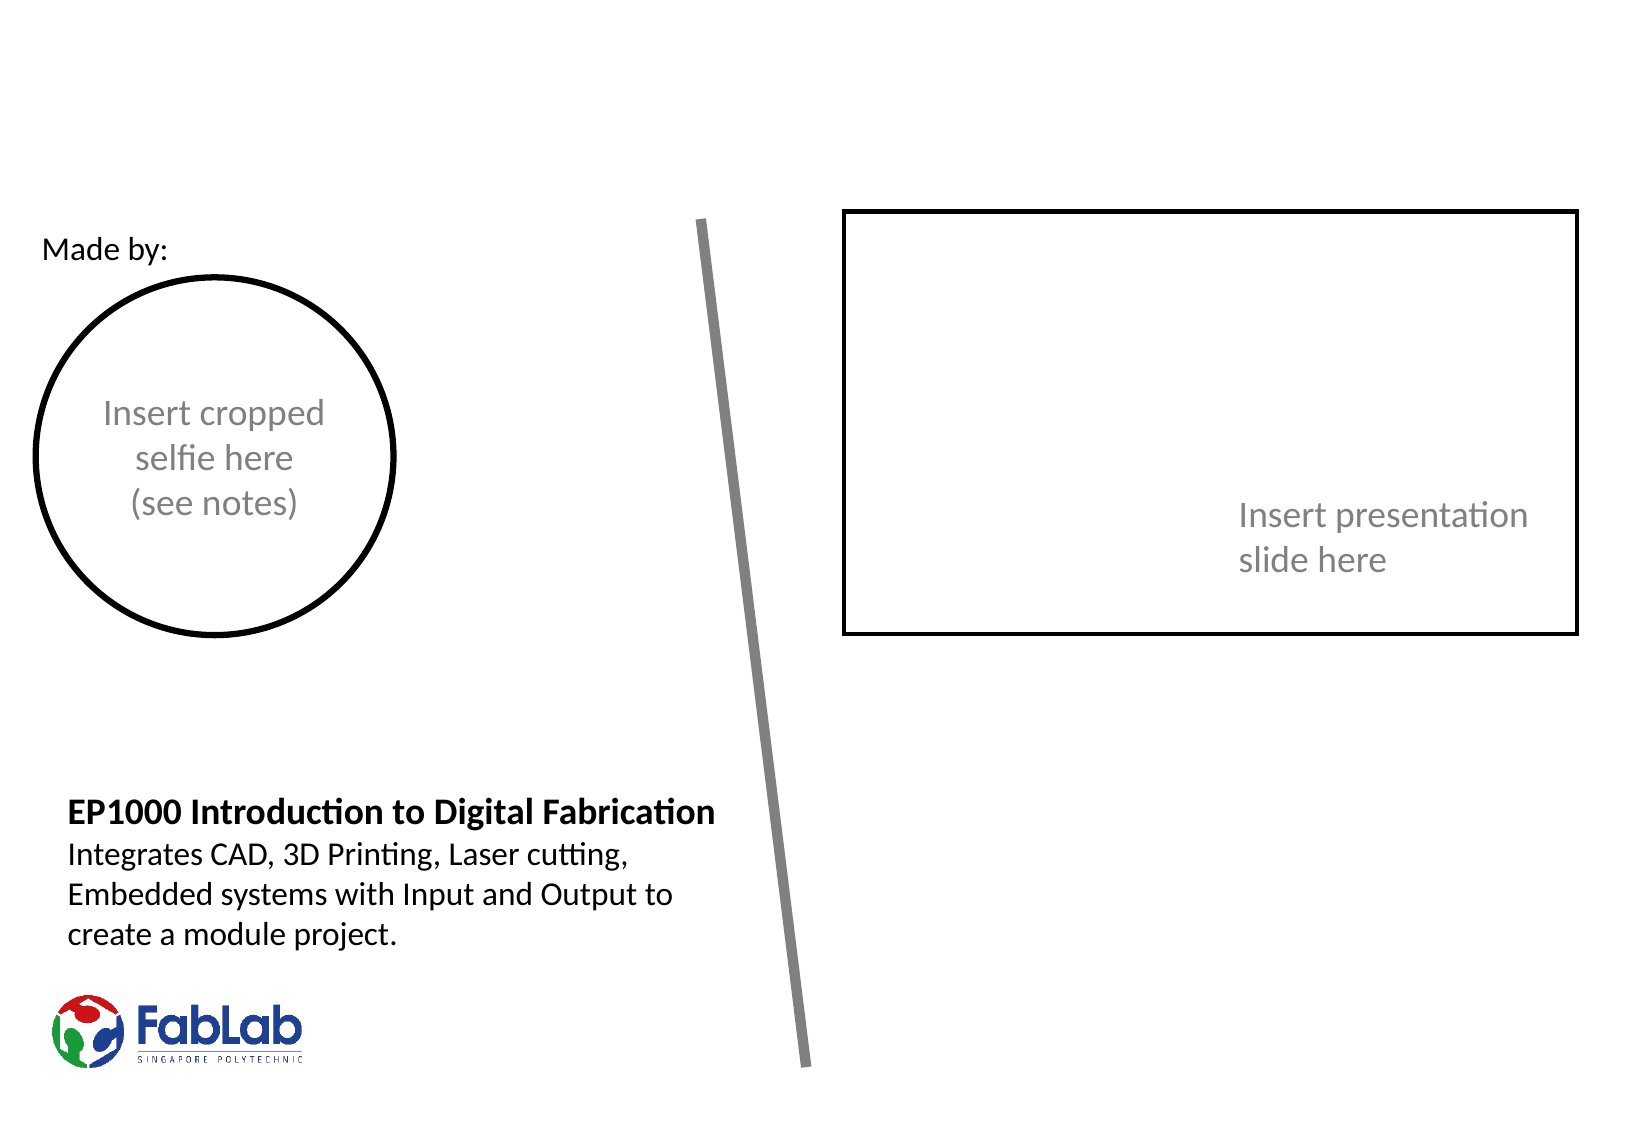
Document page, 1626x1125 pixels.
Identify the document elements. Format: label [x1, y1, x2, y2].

picture [854, 218, 1565, 628]
picture [52, 995, 302, 1068]
